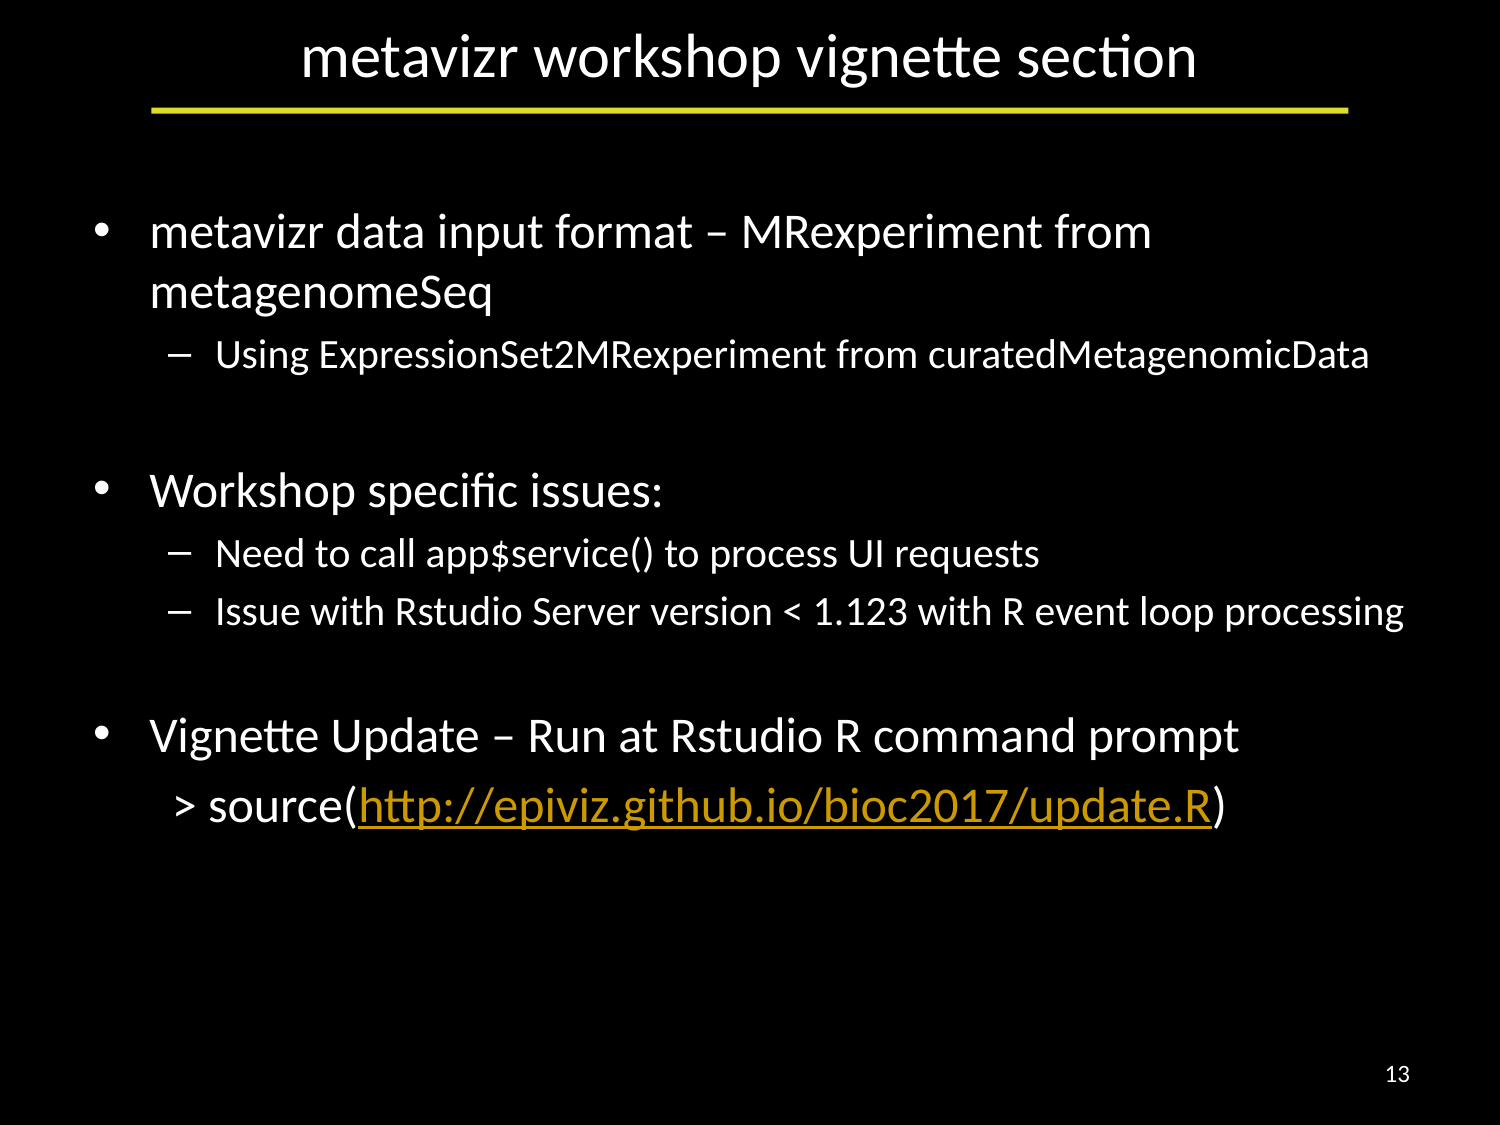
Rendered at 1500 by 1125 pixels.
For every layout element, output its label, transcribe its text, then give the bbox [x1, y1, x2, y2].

title metavizr workshop vignette section [153, 0, 1347, 106]
slide_number 13 [1074, 1042, 1425, 1103]
text_box [149, 106, 1351, 116]
text_box metavizr data input format – MRexperiment from metagenomeSeq Using ExpressionSet2MRexperiment from curatedMetagenomicData Workshop specific issues: Need to call app$service() to process UI requests Issue with Rstudio Server version < 1.123 with R event loop processing Vignette Update – Run at Rstudio R command prompt > source(http://epiviz.github.io/bioc2017/update.R) [78, 191, 1422, 934]
